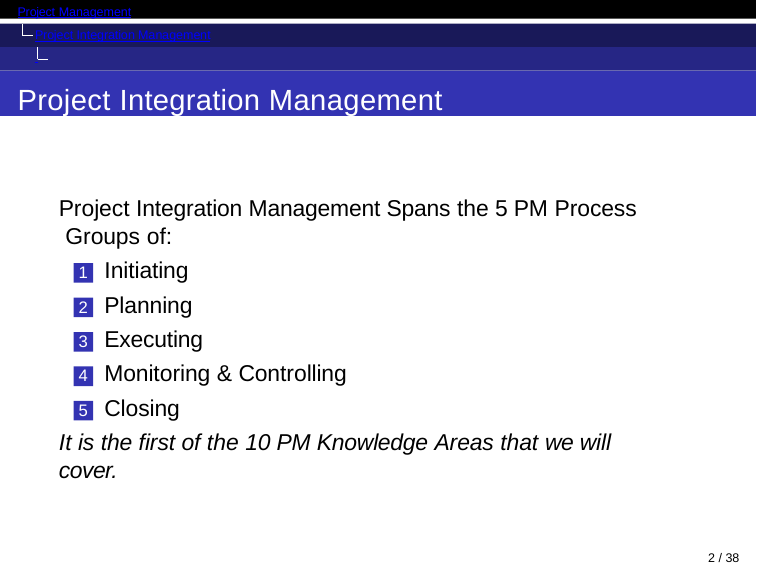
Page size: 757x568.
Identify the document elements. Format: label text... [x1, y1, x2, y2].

text_box [0, 23, 33, 47]
text_box Project Integration Management Introduction [33, 16, 215, 66]
text_box [215, 23, 756, 47]
text_box Project Management [0, 0, 756, 19]
text_box [0, 47, 756, 70]
slide_number 13 / 38 [701, 548, 746, 568]
text_box Project Integration Management [0, 70, 756, 116]
text_box Project Integration Management Spans the 5 PM Process Groups of: Initiating Planning Executing Monitoring & Controlling Closing It is the first of the 10 PM Knowledge Areas that we will cover. [56, 191, 681, 483]
